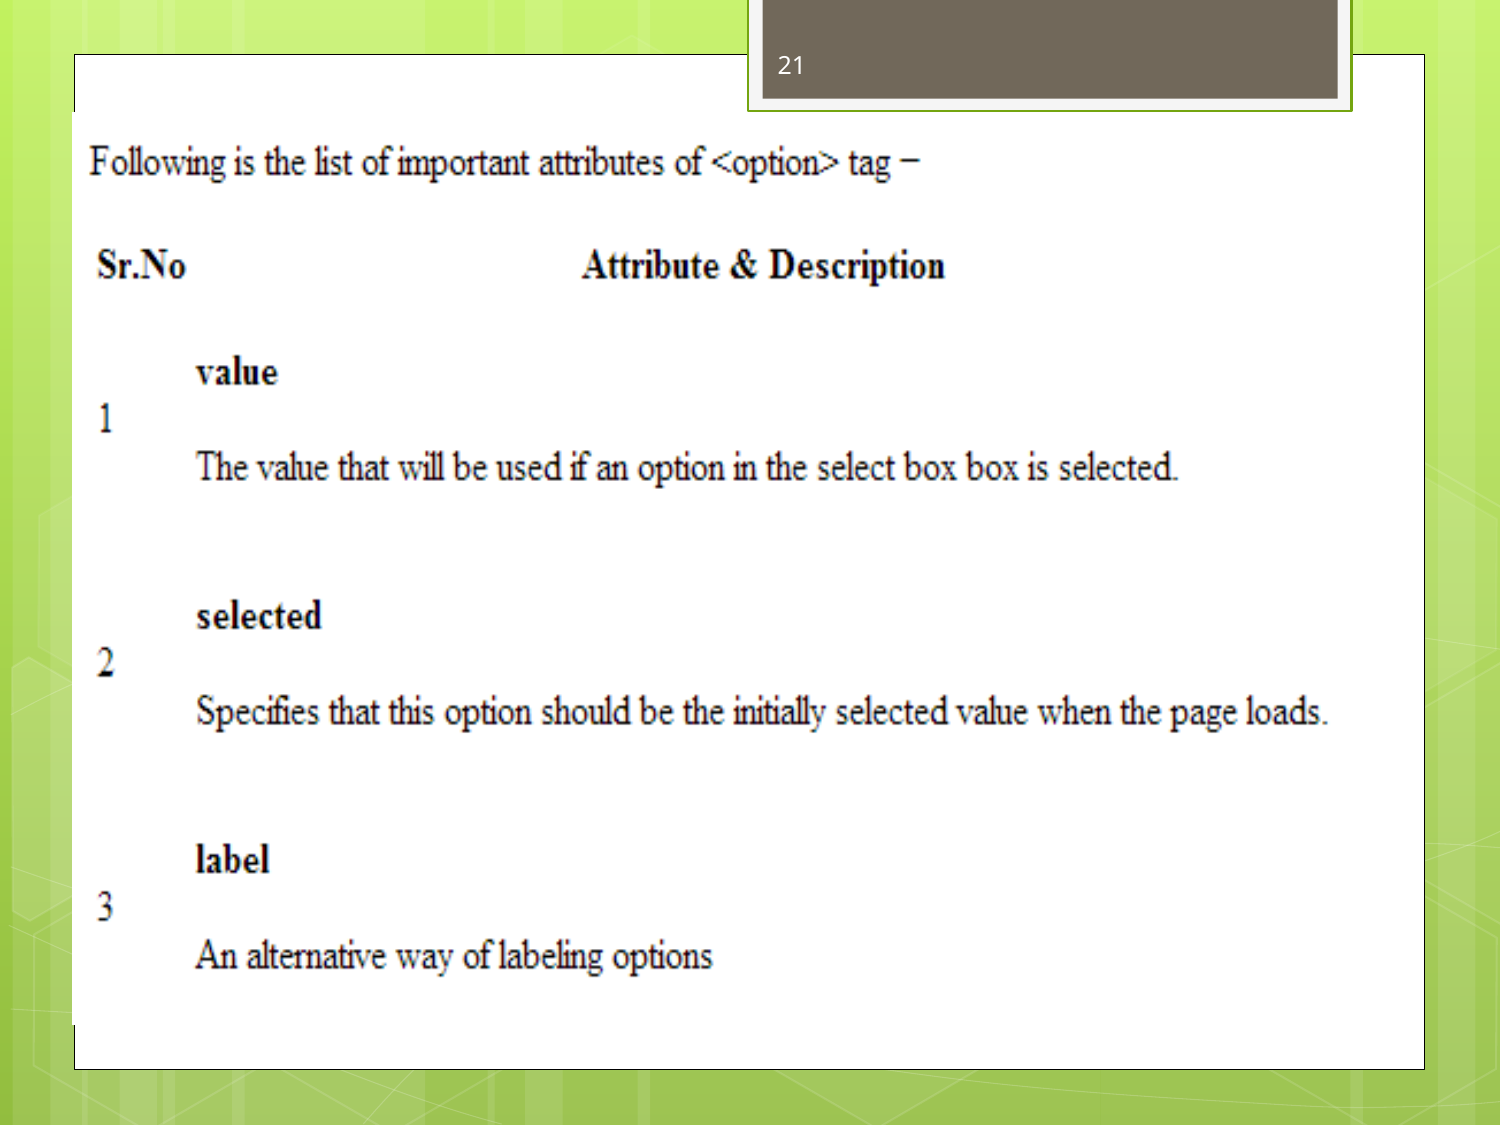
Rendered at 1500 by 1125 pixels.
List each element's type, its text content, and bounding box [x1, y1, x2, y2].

slide_number 21 [762, 36, 982, 97]
picture [71, 112, 1413, 1026]
